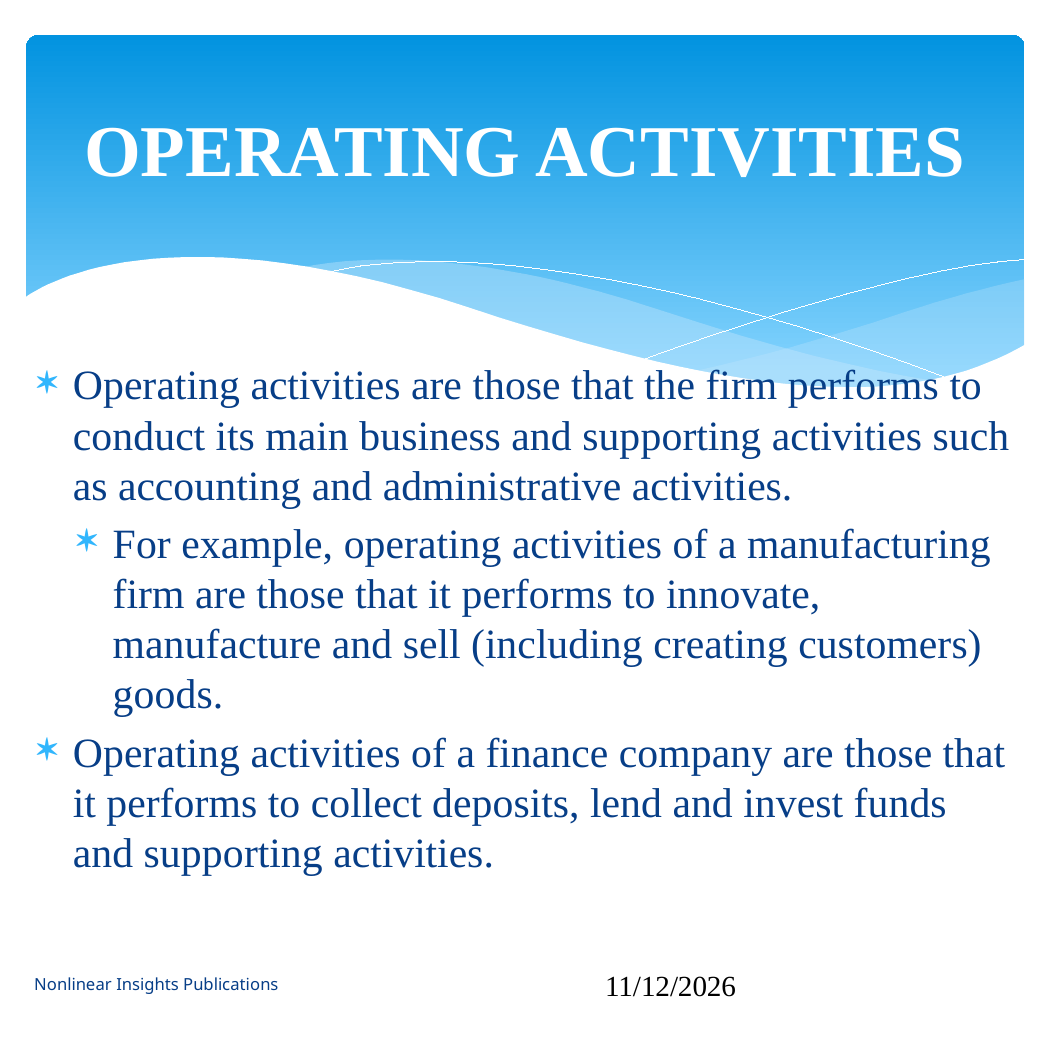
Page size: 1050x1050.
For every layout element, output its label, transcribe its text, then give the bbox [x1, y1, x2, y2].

list Operating activities are those that the firm performs to conduct its main business and supporting activities such as accounting and administrative activities. For example, operating activities of a manufacturing firm are those that it performs to innovate, manufacture and sell (including creating customers) goods. Operating activities of a finance company are those that it performs to collect deposits, lend and invest funds and supporting activities. [24, 352, 1025, 1050]
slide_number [592, 956, 1028, 1013]
footer Nonlinear Insights Publications [22, 956, 457, 1013]
title OPERATING ACTIVITIES [52, 51, 998, 244]
